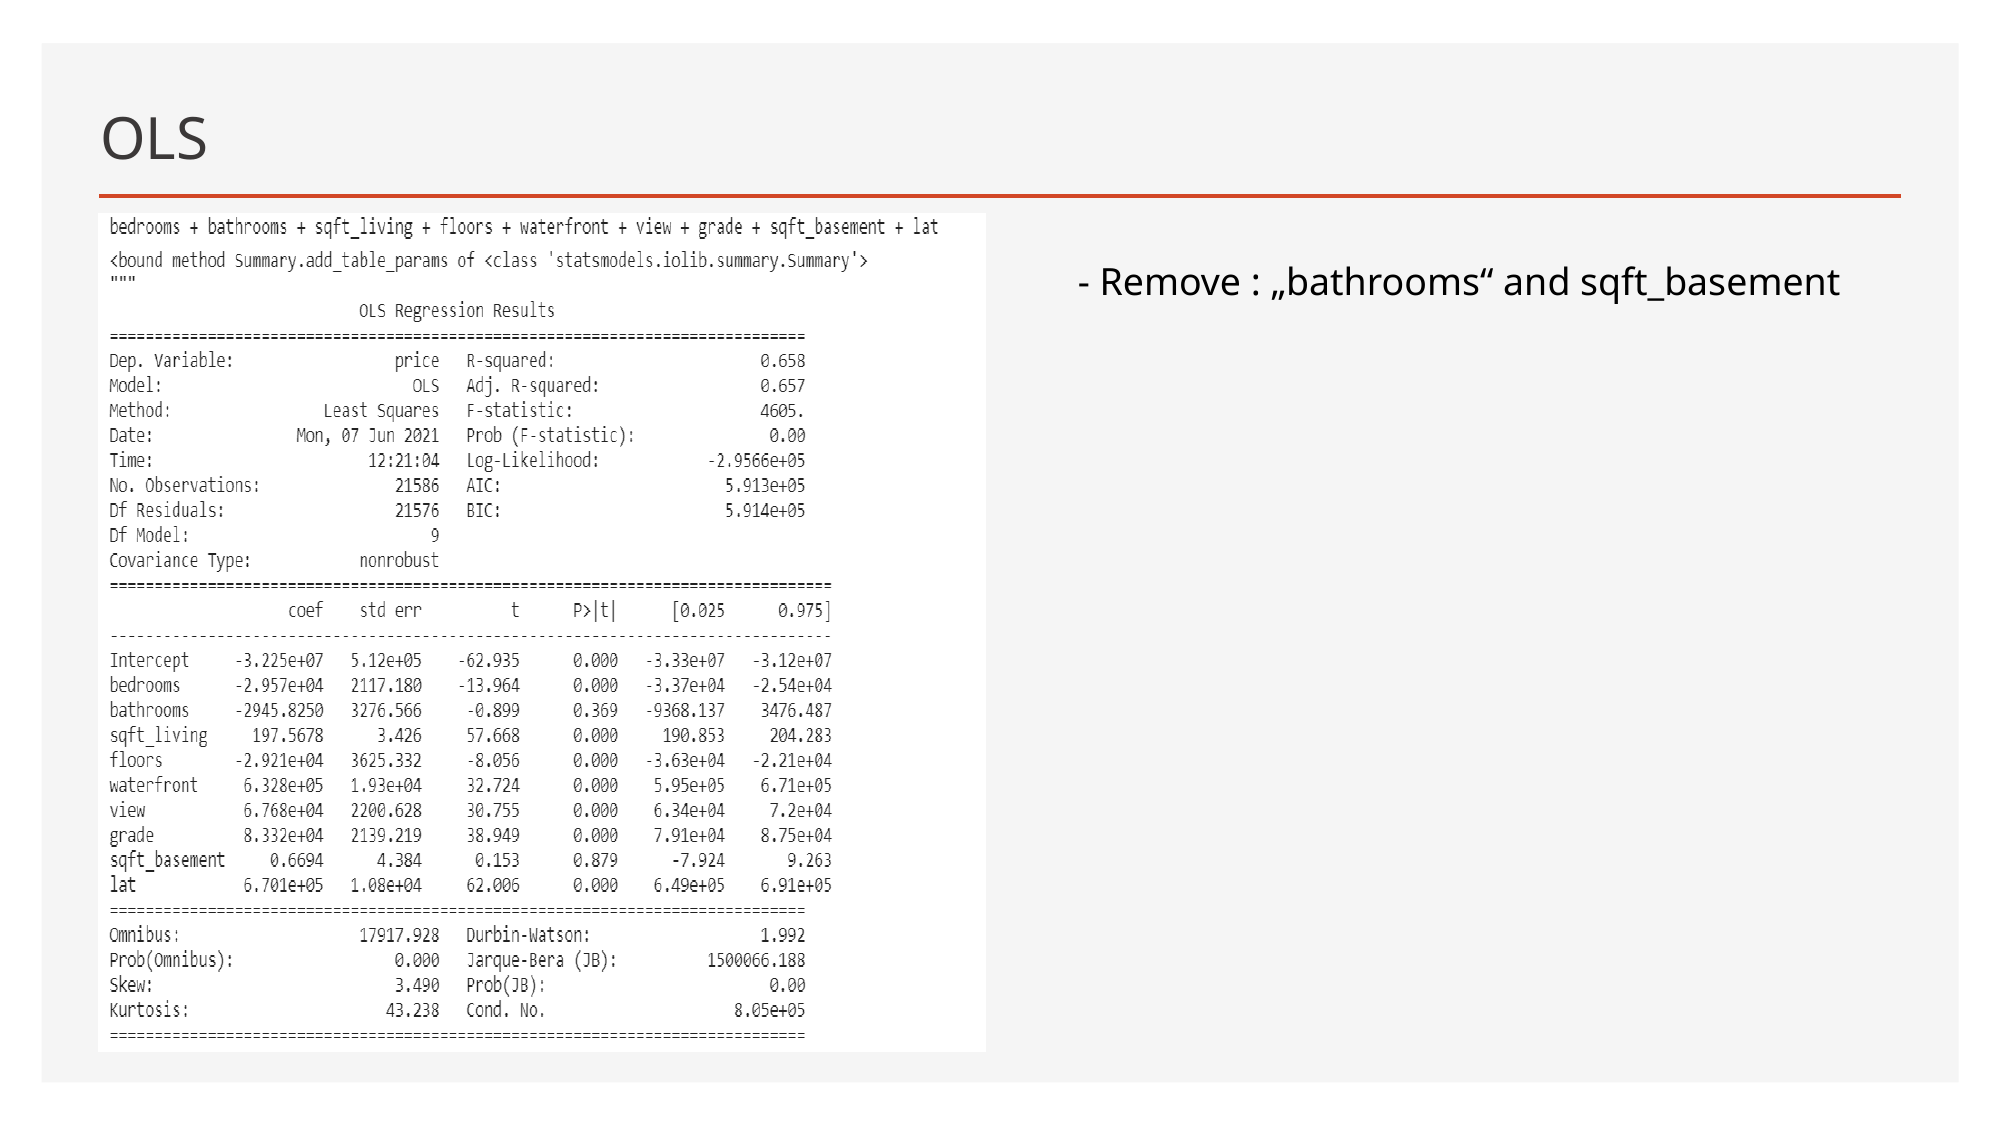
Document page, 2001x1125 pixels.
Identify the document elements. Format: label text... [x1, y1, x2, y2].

title OLS [85, 73, 1214, 179]
text_box - Remove : „bathrooms“ and sqft_basement [1063, 250, 1902, 311]
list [98, 213, 986, 1052]
